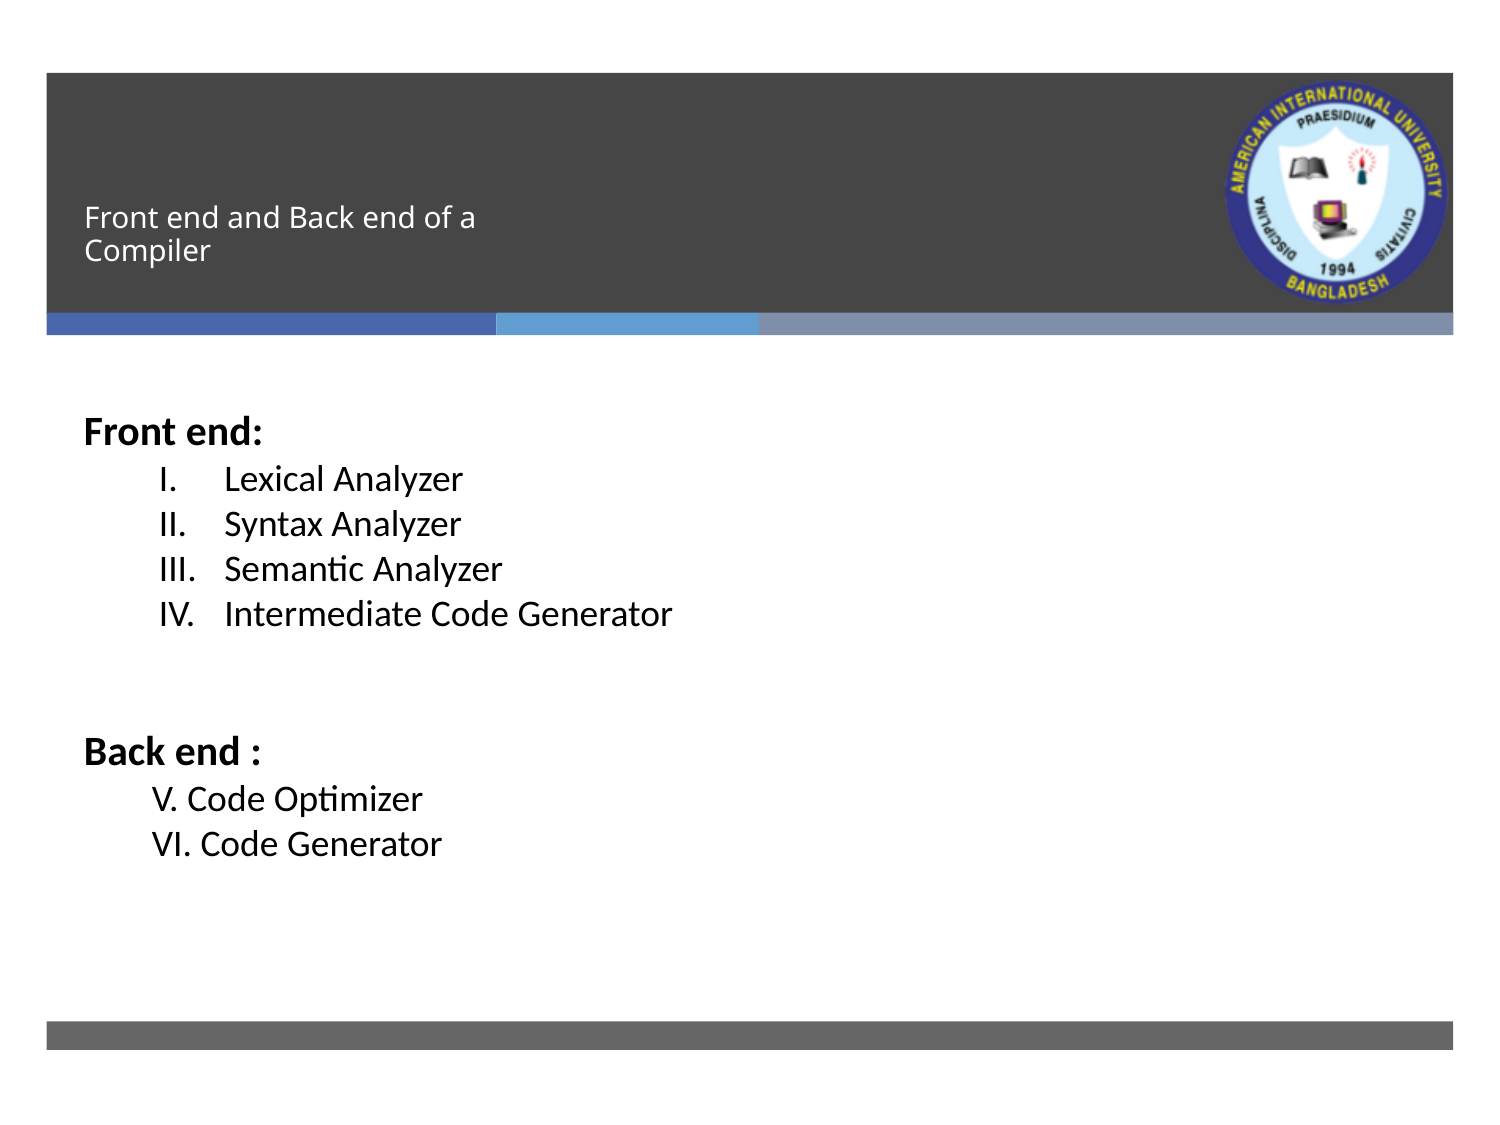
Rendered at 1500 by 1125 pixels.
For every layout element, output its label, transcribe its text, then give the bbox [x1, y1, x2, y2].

picture [1220, 75, 1454, 310]
title Front end and Back end of a Compiler [69, 96, 1351, 275]
text_box Front end: Lexical Analyzer Syntax Analyzer Semantic Analyzer Intermediate Code Generator Back end : V. Code Optimizer VI. Code Generator [69, 346, 1468, 1007]
